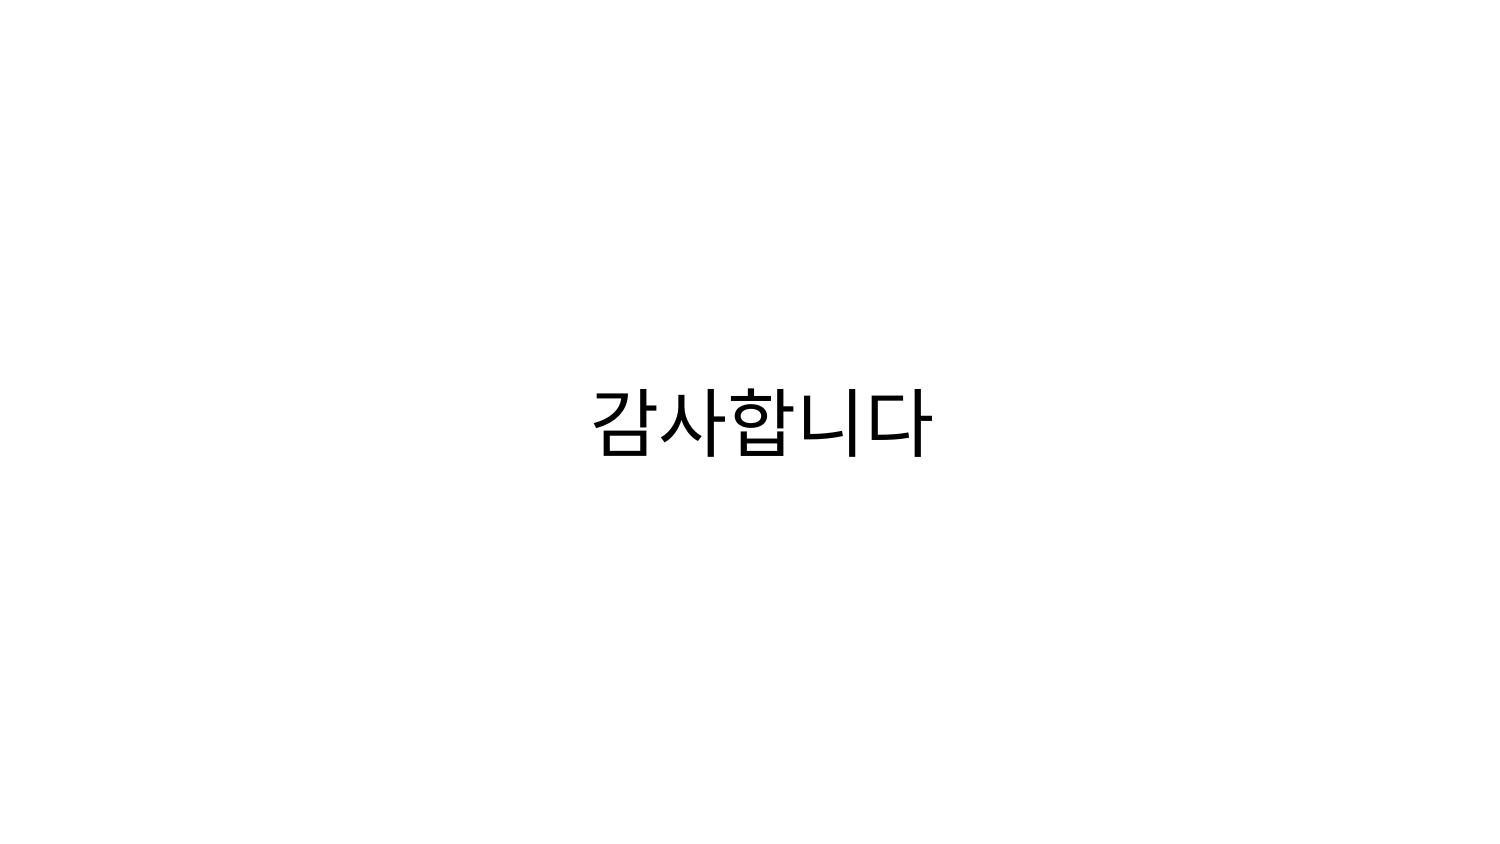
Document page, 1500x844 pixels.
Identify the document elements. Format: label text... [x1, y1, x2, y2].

title 감사합니다 [63, 352, 1462, 491]
